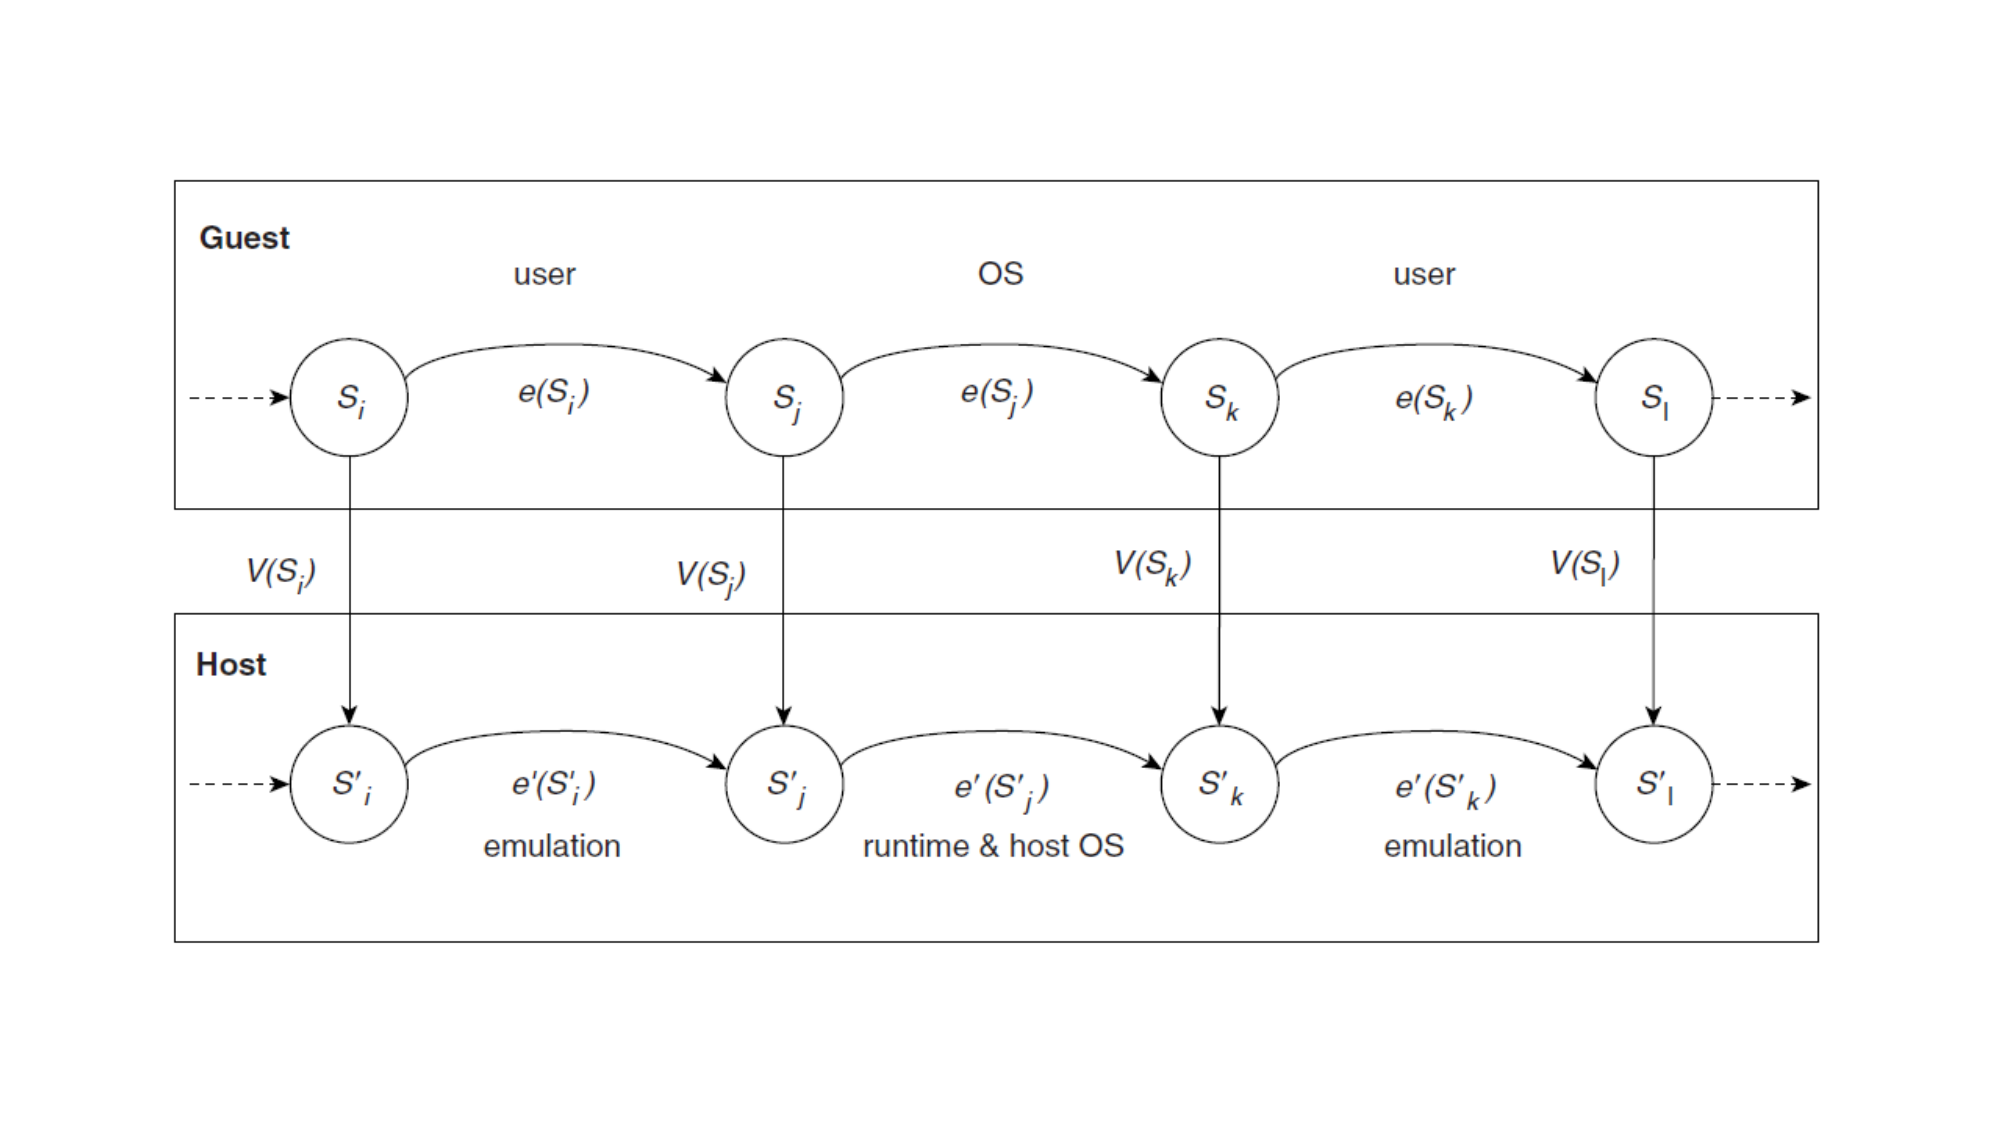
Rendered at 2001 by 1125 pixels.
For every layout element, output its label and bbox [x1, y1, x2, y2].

picture [165, 170, 1835, 954]
